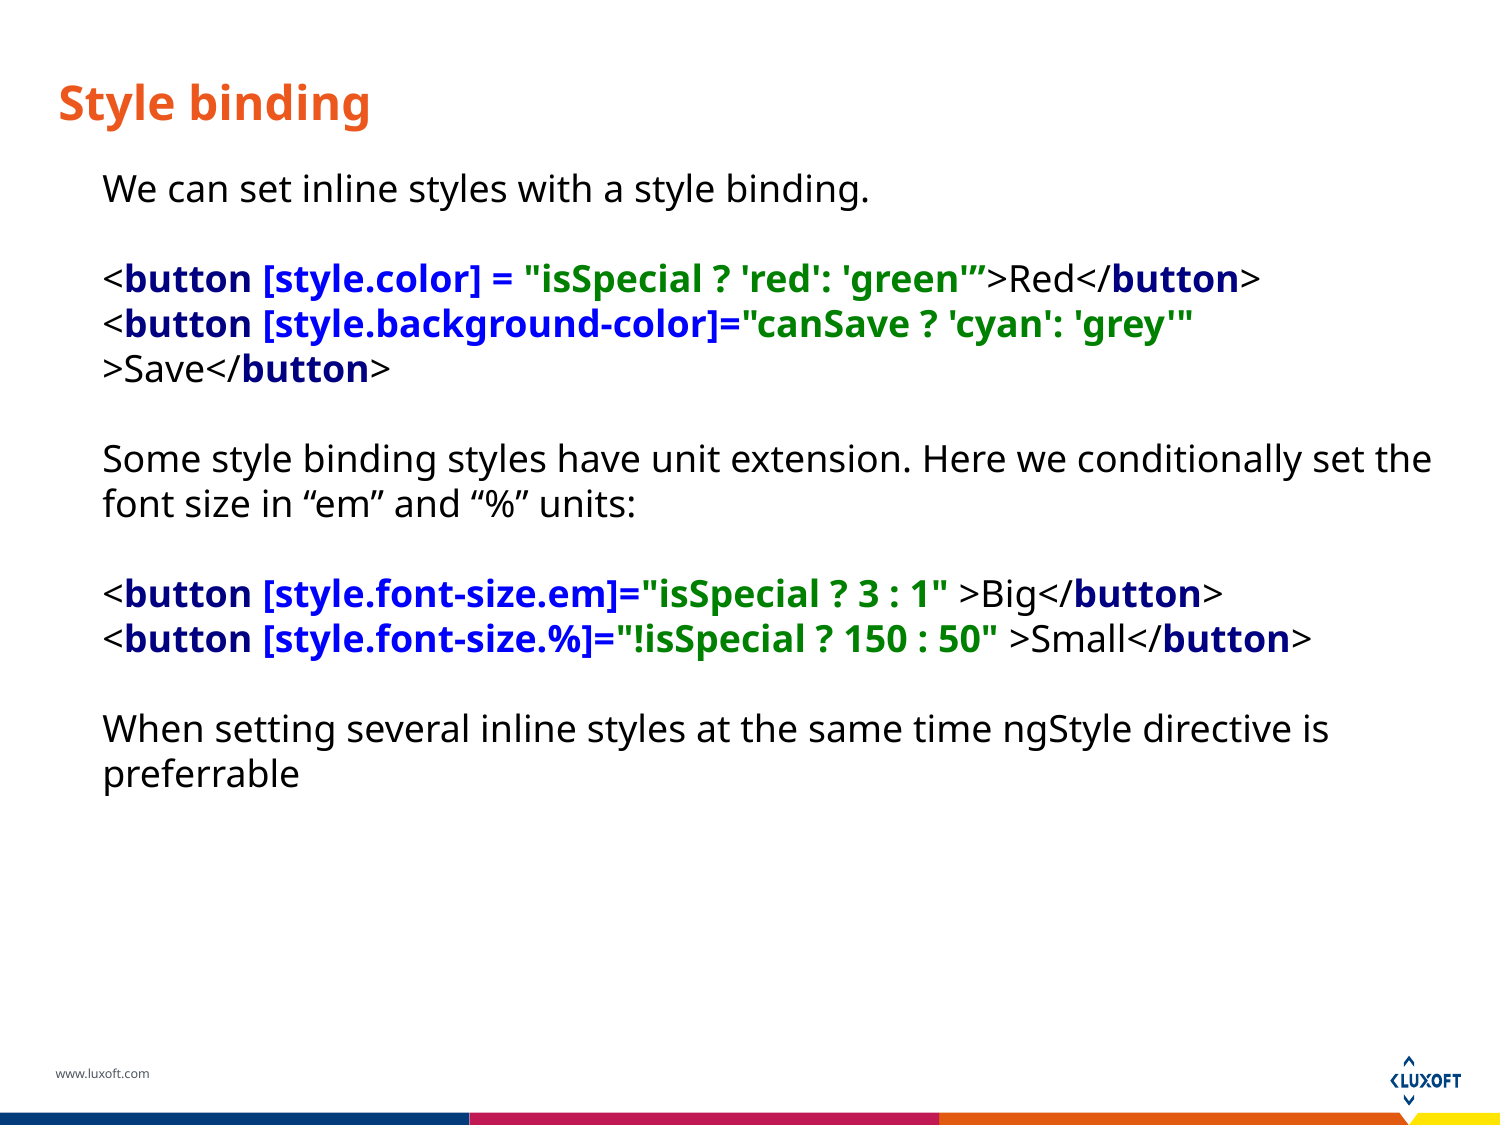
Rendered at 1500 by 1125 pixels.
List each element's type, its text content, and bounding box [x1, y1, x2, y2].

text_box We can set inline styles with a style binding. <button [style.color] = "isSpecial ? 'red': 'green'”>Red</button> <button [style.background-color]="canSave ? 'cyan': 'grey'" >Save</button> Some style binding styles have unit extension. Here we conditionally set the font size in “em” and “%” units: <button [style.font-size.em]="isSpecial ? 3 : 1" >Big</button> <button [style.font-size.%]="!isSpecial ? 150 : 50" >Small</button> When setting several inline styles at the same time ngStyle directive is preferrable [87, 157, 1488, 803]
title Style binding [47, 59, 1457, 143]
